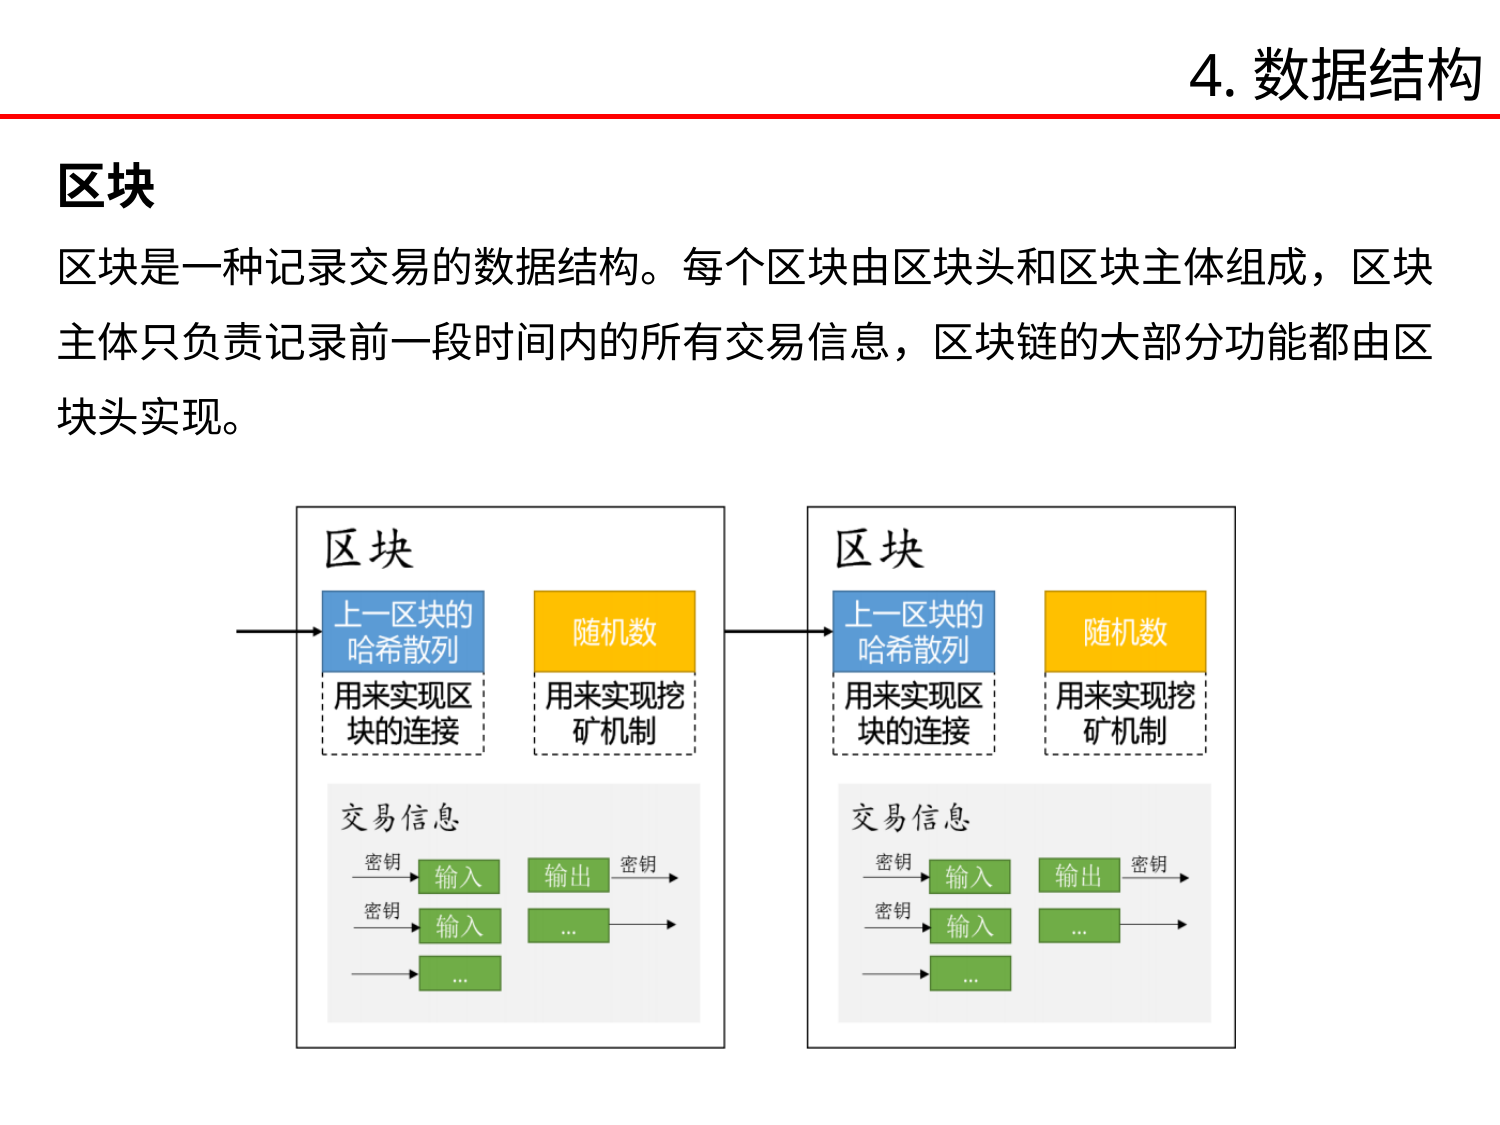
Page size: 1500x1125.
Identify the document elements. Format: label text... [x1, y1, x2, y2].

picture [230, 491, 1282, 1059]
text_box 区块是一种记录交易的数据结构。每个区块由区块头和区块主体组成，区块主体只负责记录前一段时间内的所有交易信息，区块链的大部分功能都由区块头实现。 [41, 222, 1459, 448]
text_box 区块 [41, 117, 1459, 222]
text_box 4.数据结构 [679, 31, 1500, 116]
